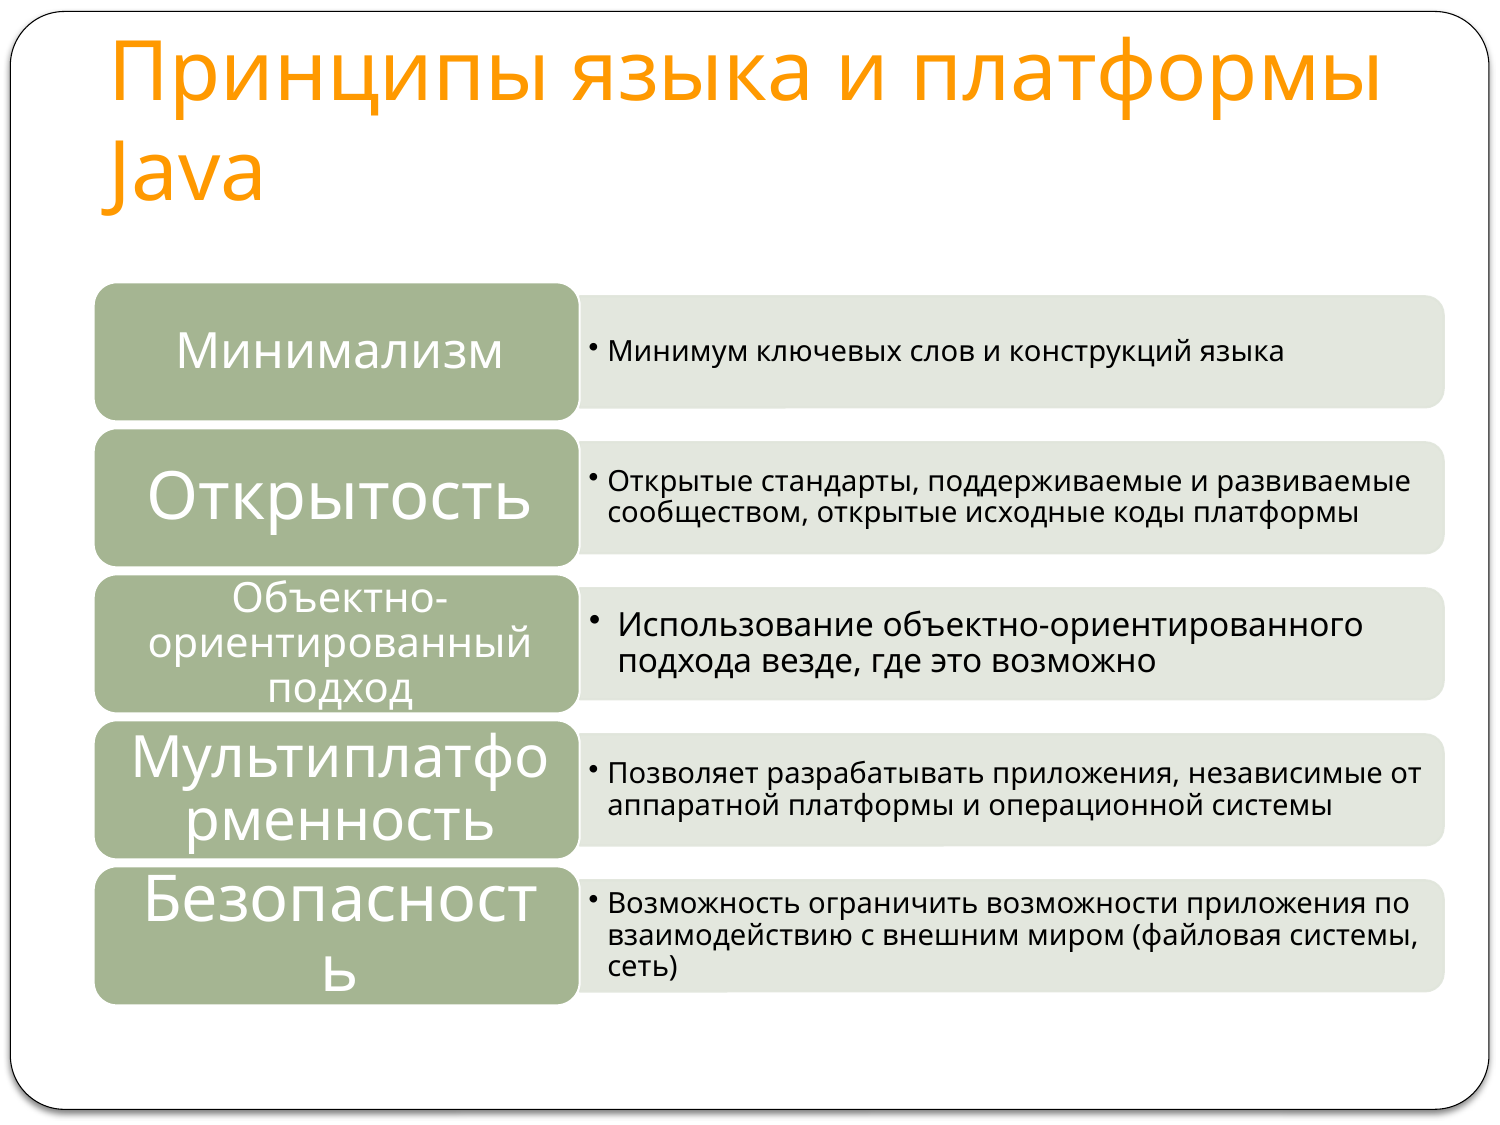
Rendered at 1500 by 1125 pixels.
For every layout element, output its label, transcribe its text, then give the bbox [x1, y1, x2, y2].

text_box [93, 281, 1444, 1006]
title Принципы языка и платформы Java [93, 19, 1448, 233]
